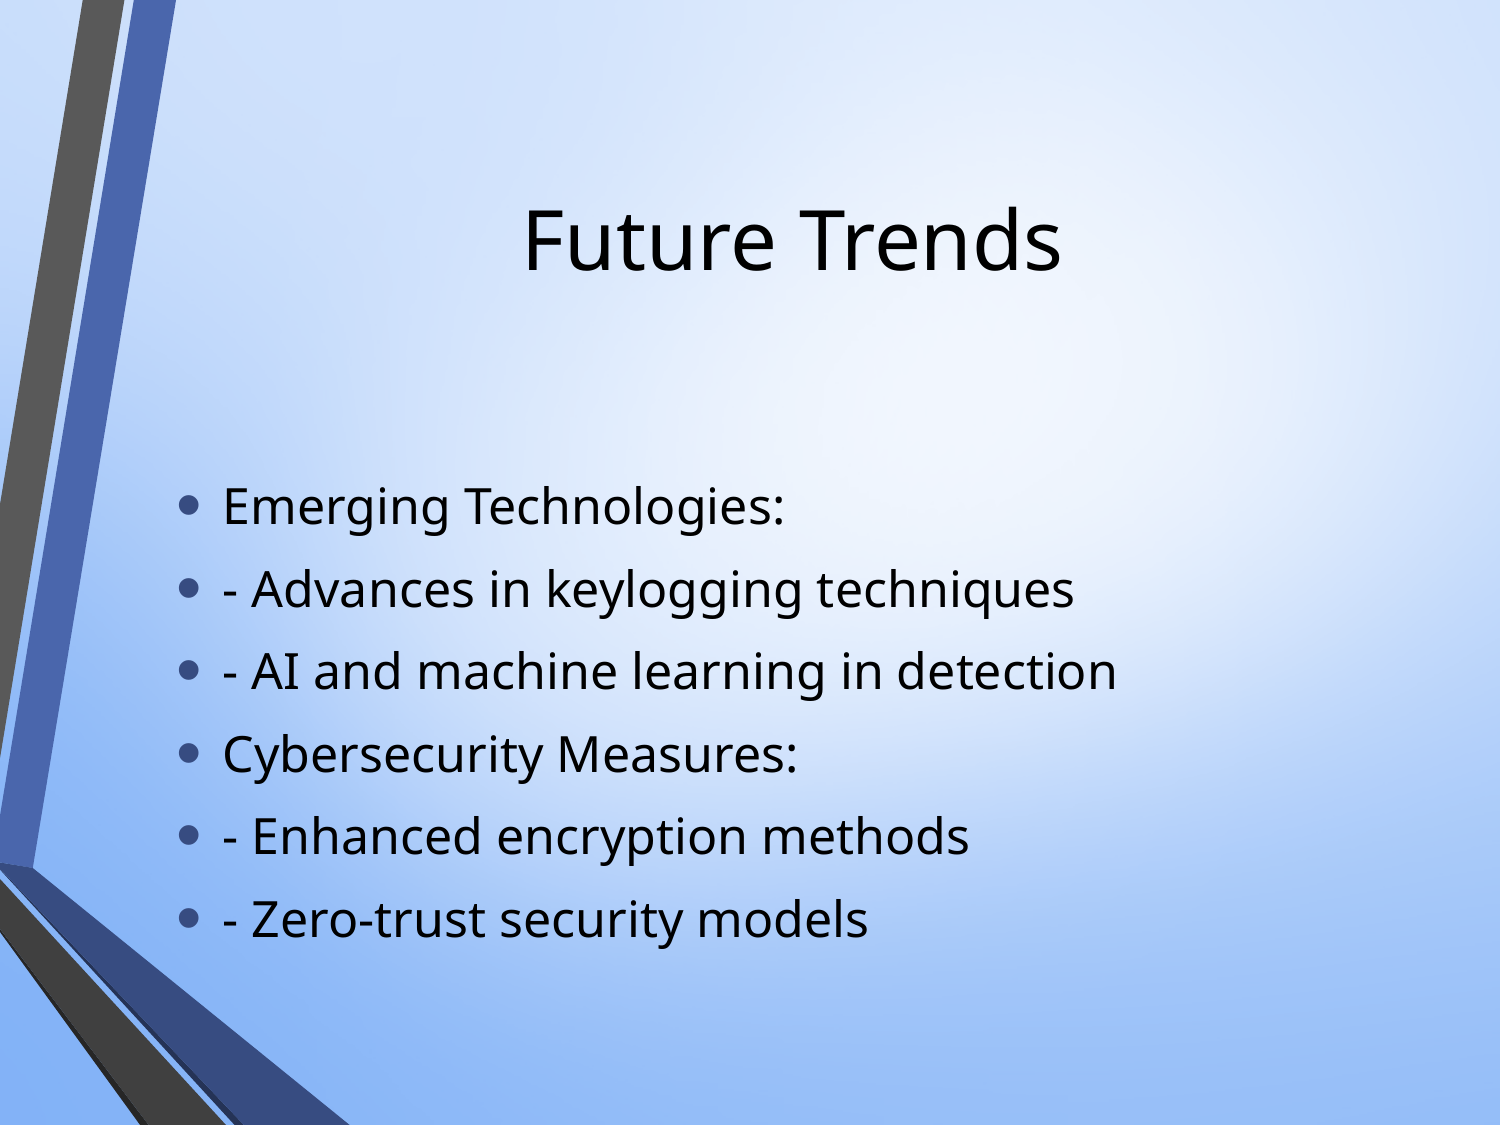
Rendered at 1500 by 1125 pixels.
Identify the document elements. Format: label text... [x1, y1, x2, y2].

list Emerging Technologies: - Advances in keylogging techniques - AI and machine learning in detection Cybersecurity Measures: - Enhanced encryption methods - Zero-trust security models [161, 437, 1425, 985]
title Future Trends [161, 75, 1425, 400]
